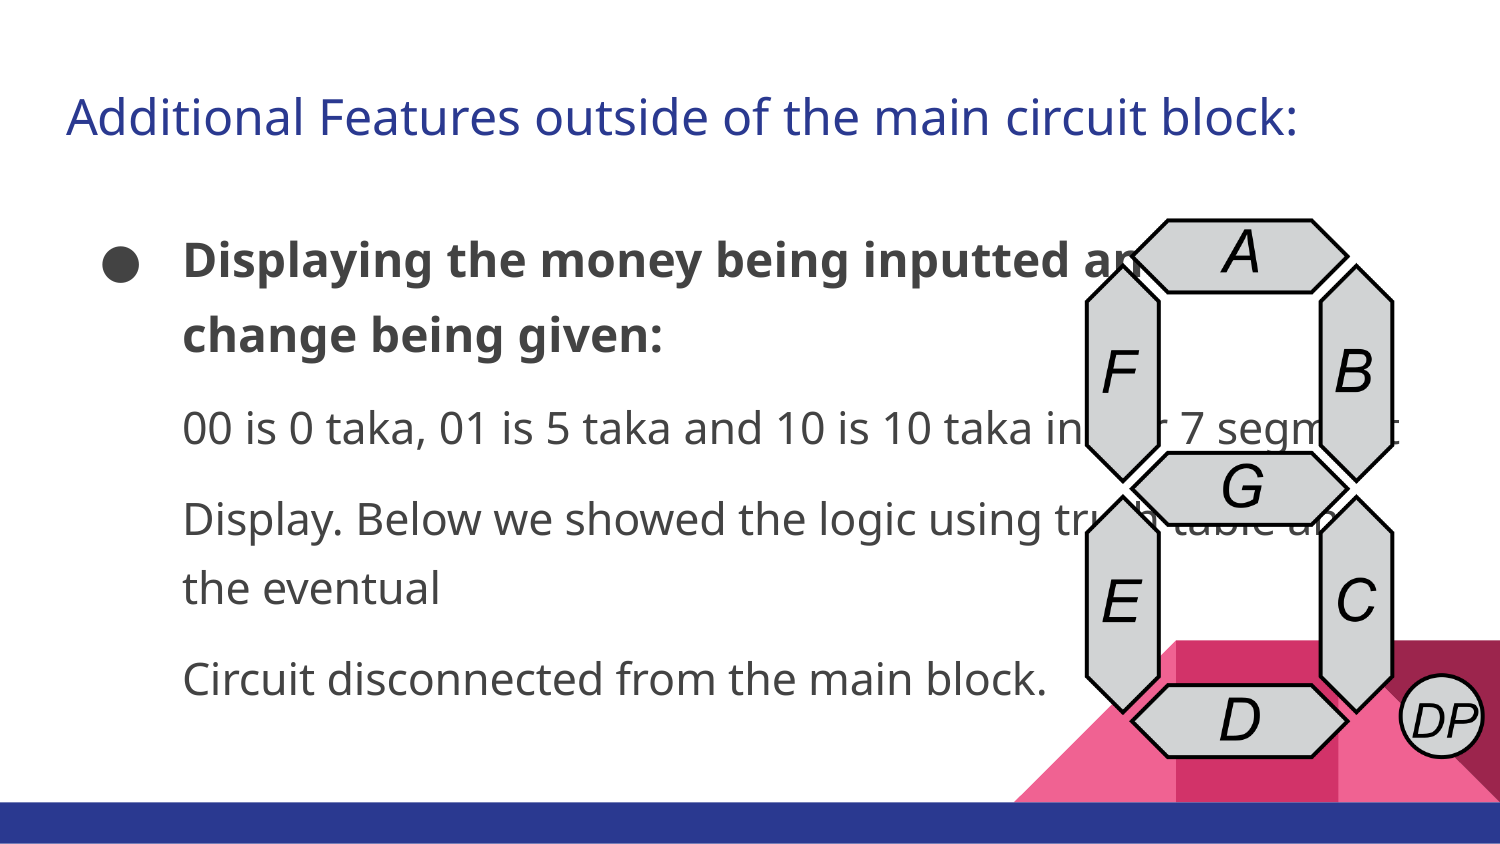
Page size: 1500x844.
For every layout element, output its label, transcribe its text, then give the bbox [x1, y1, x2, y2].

list Displaying the money being inputted and the change being given: 00 is 0 taka, 01 is 5 taka and 10 is 10 taka in our 7 segment Display. Below we showed the logic using truth table and the eventual Circuit disconnected from the main block. [51, 201, 1068, 750]
title Additional Features outside of the main circuit block: [51, 67, 1449, 167]
picture [1069, 201, 1500, 776]
